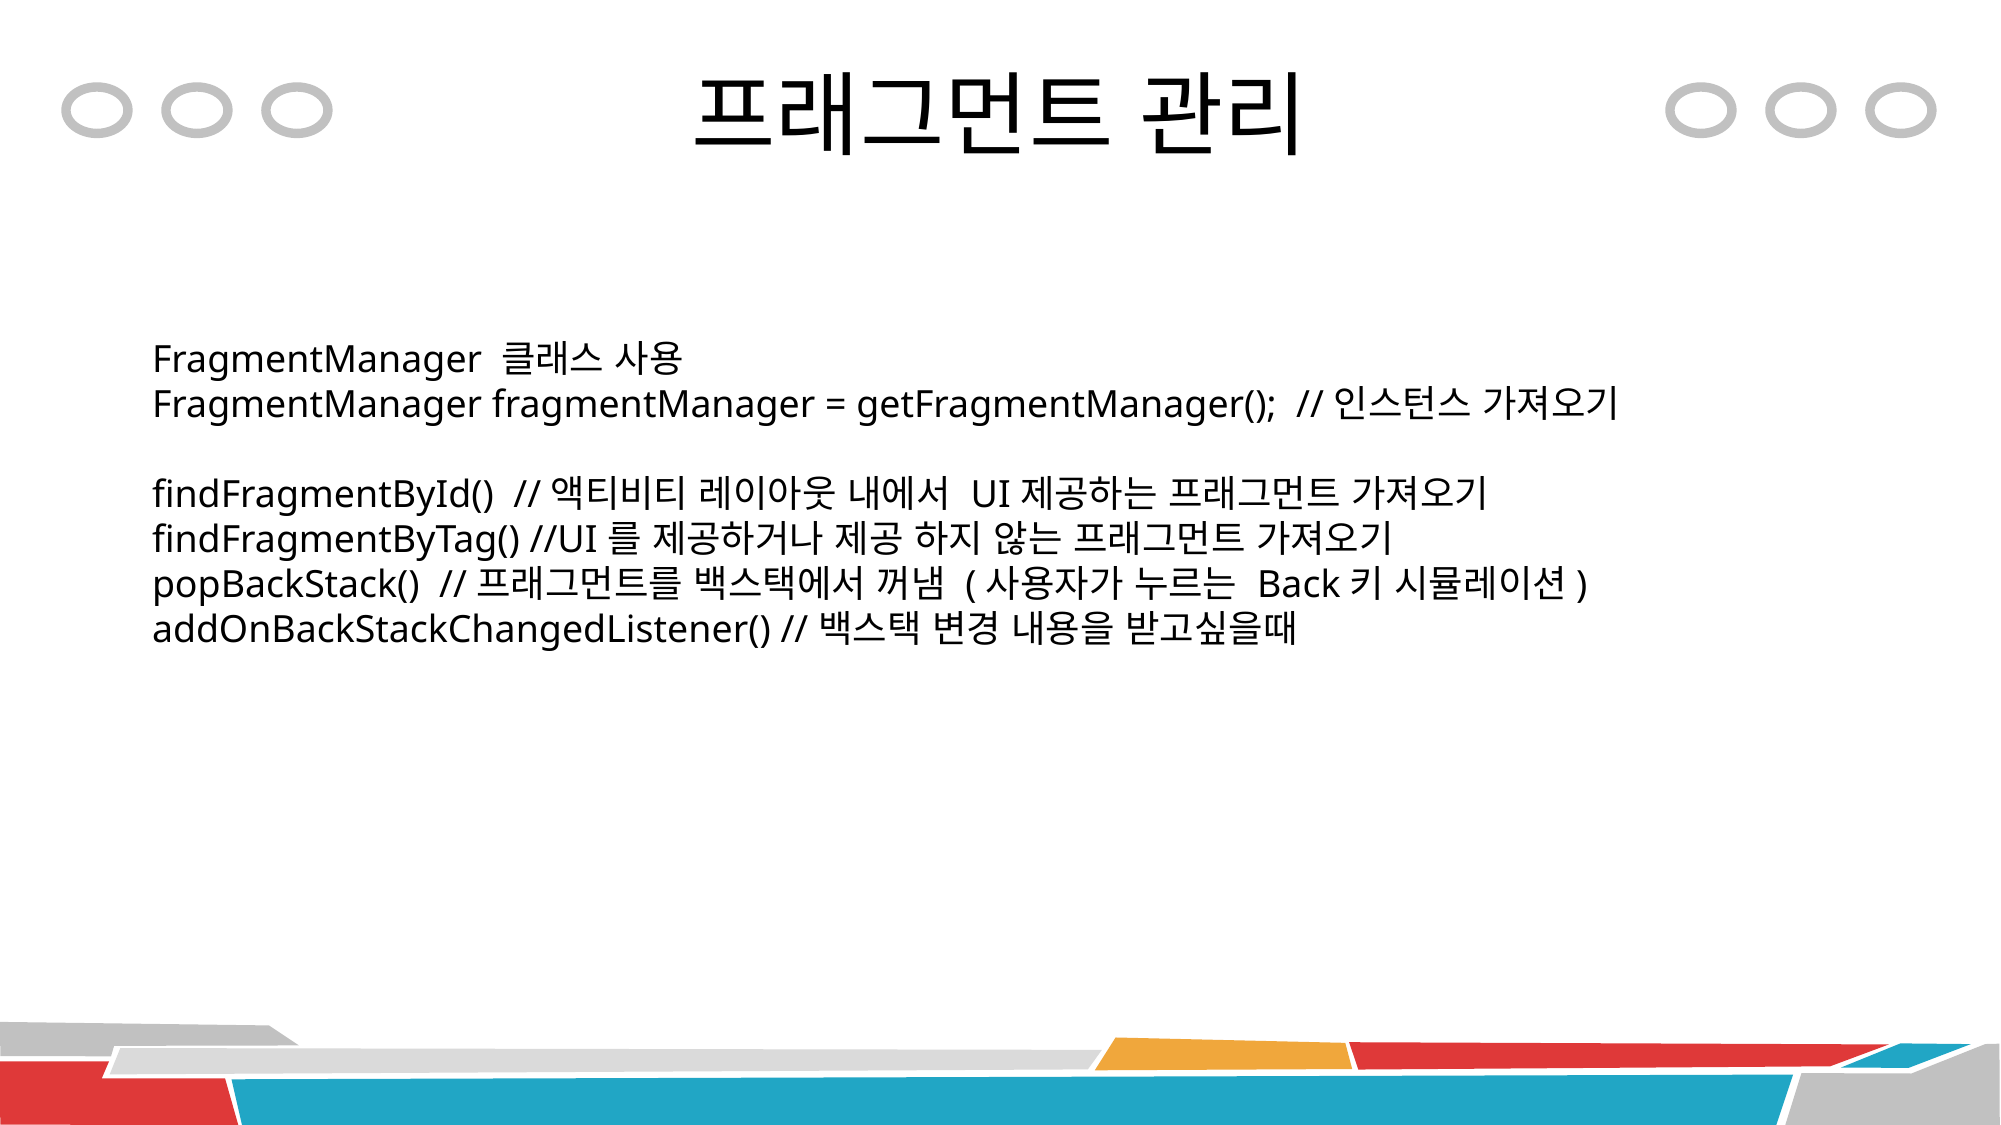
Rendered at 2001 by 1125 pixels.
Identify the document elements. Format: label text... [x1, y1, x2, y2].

title 프래그먼트 관리 [350, 18, 1650, 206]
text_box FragmentManager 클래스 사용 FragmentManager fragmentManager = getFragmentManager(); //인스턴스 가져오기 findFragmentById() //액티비티 레이아웃 내에서 UI제공하는 프래그먼트 가져오기 findFragmentByTag() //UI를 제공하거나 제공 하지 않는 프래그먼트 가져오기 popBackStack() //프래그먼트를 백스택에서 꺼냄 (사용자가 누르는 Back키 시뮬레이션) addOnBackStackChangedListener() //백스택 변경 내용을 받고싶을때 [137, 327, 1703, 703]
